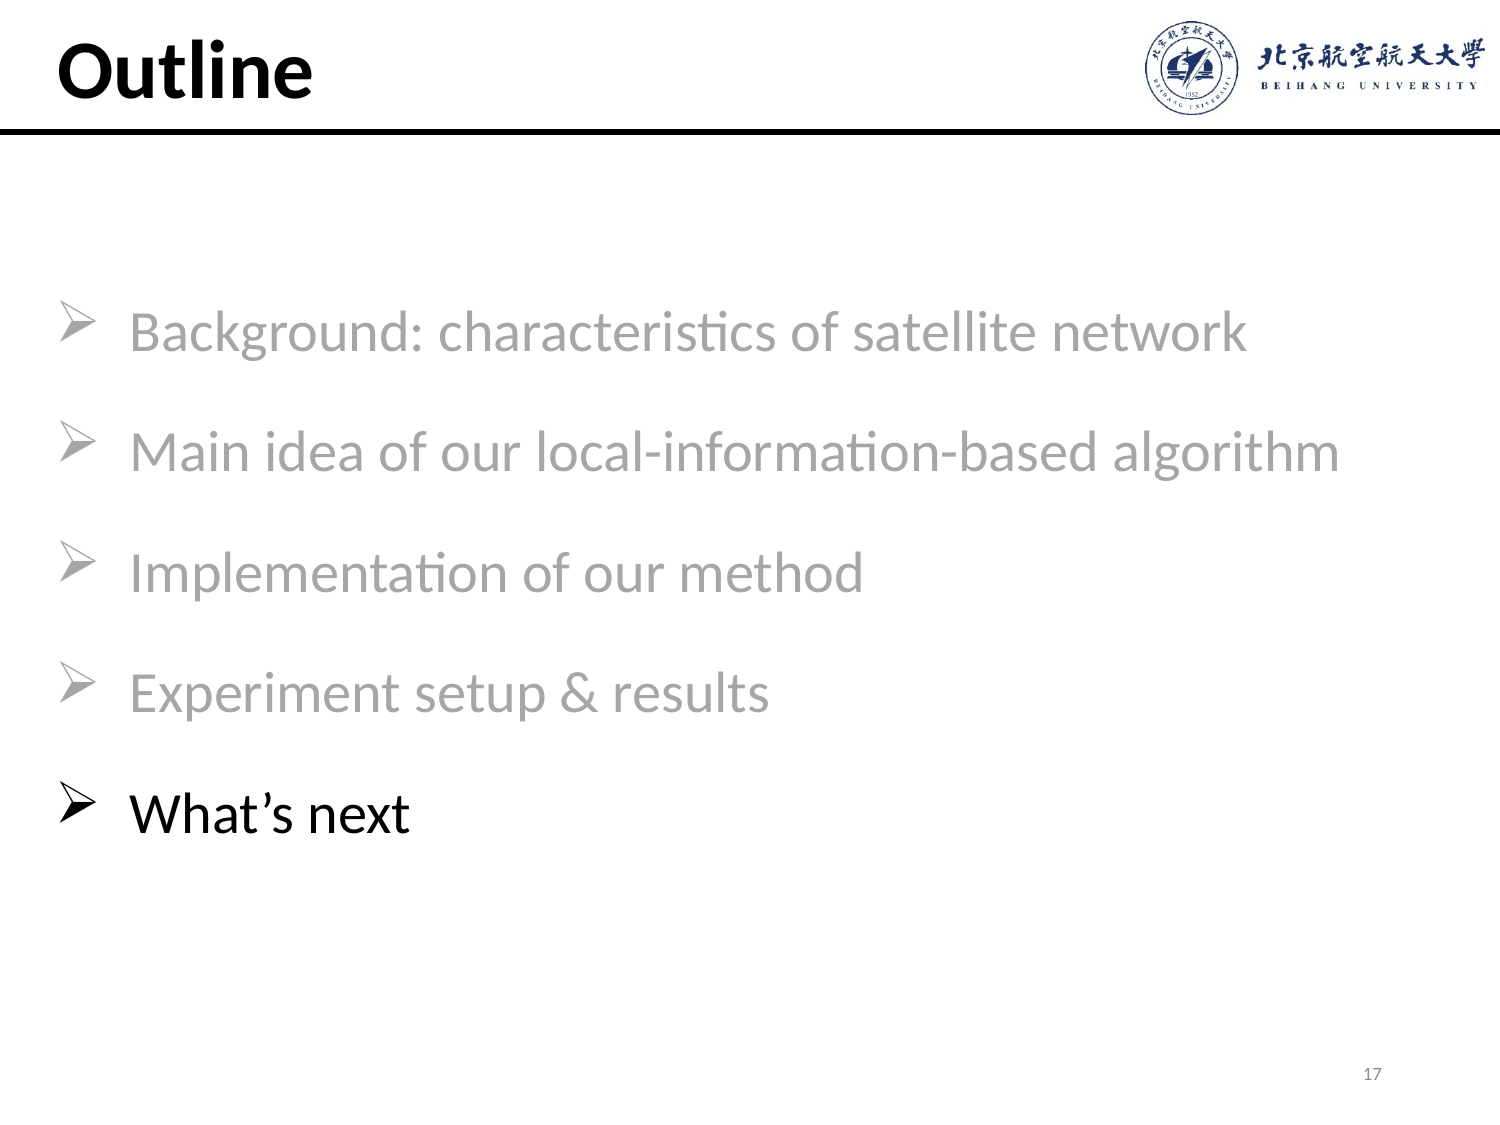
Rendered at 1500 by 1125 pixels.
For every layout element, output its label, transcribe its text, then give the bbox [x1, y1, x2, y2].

slide_number 17 [1059, 1042, 1397, 1103]
picture [1229, 21, 1485, 115]
list Background: characteristics of satellite network Main idea of our local-information-based algorithm Implementation of our method Experiment setup & results What’s next [39, 250, 1458, 959]
title Outline [42, 0, 1229, 145]
